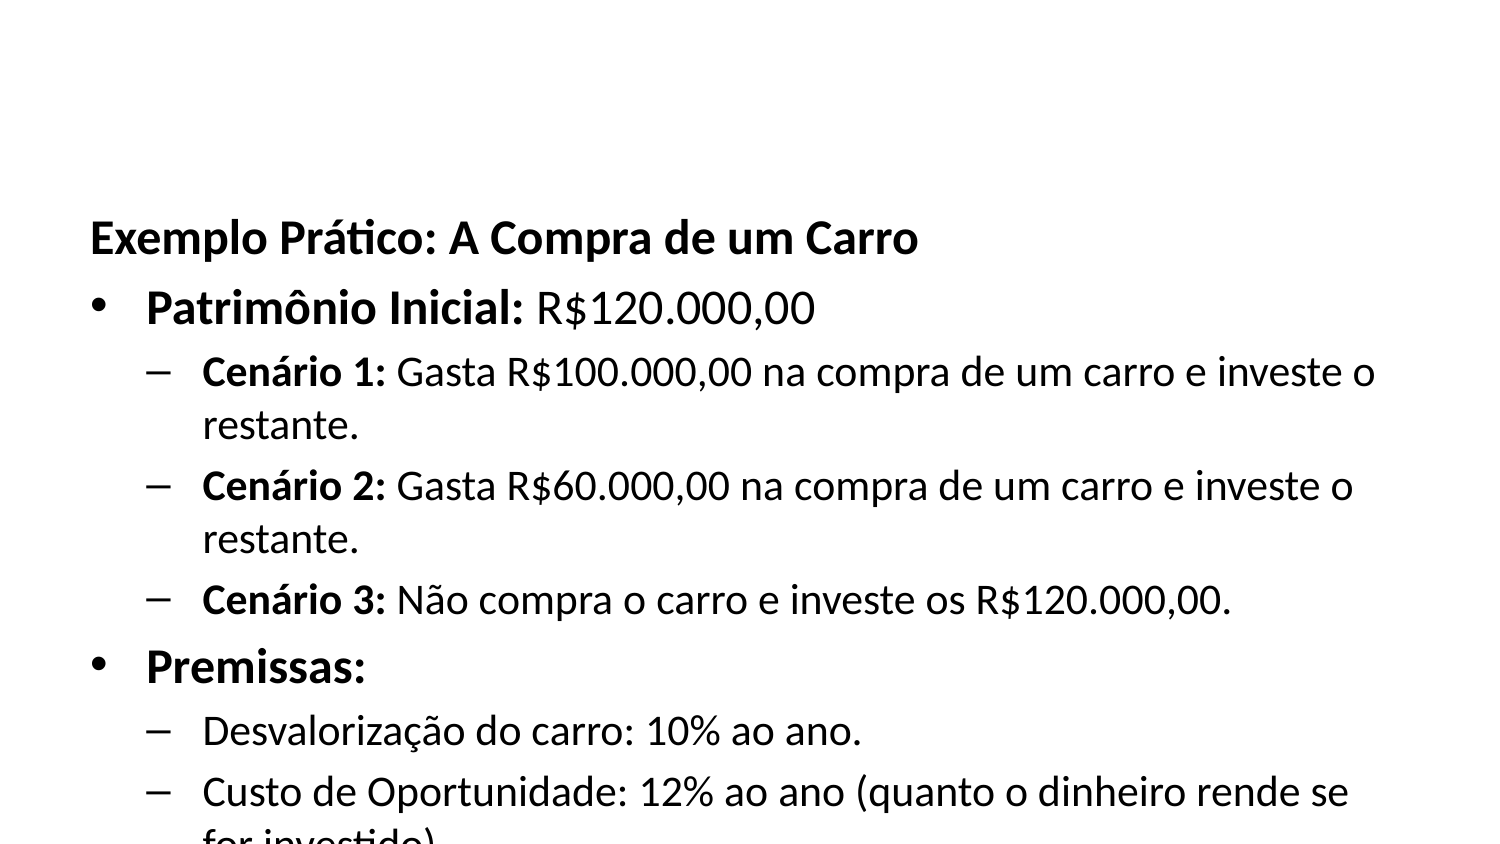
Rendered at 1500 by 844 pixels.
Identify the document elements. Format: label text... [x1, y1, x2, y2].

list Exemplo Prático: A Compra de um Carro Patrimônio Inicial: R$120.000,00 Cenário 1: Gasta R$100.000,00 na compra de um carro e investe o restante. Cenário 2: Gasta R$60.000,00 na compra de um carro e investe o restante. Cenário 3: Não compra o carro e investe os R$120.000,00. Premissas: Desvalorização do carro: 10% ao ano. Custo de Oportunidade: 12% ao ano (quanto o dinheiro rende se for investido). [75, 196, 1425, 754]
